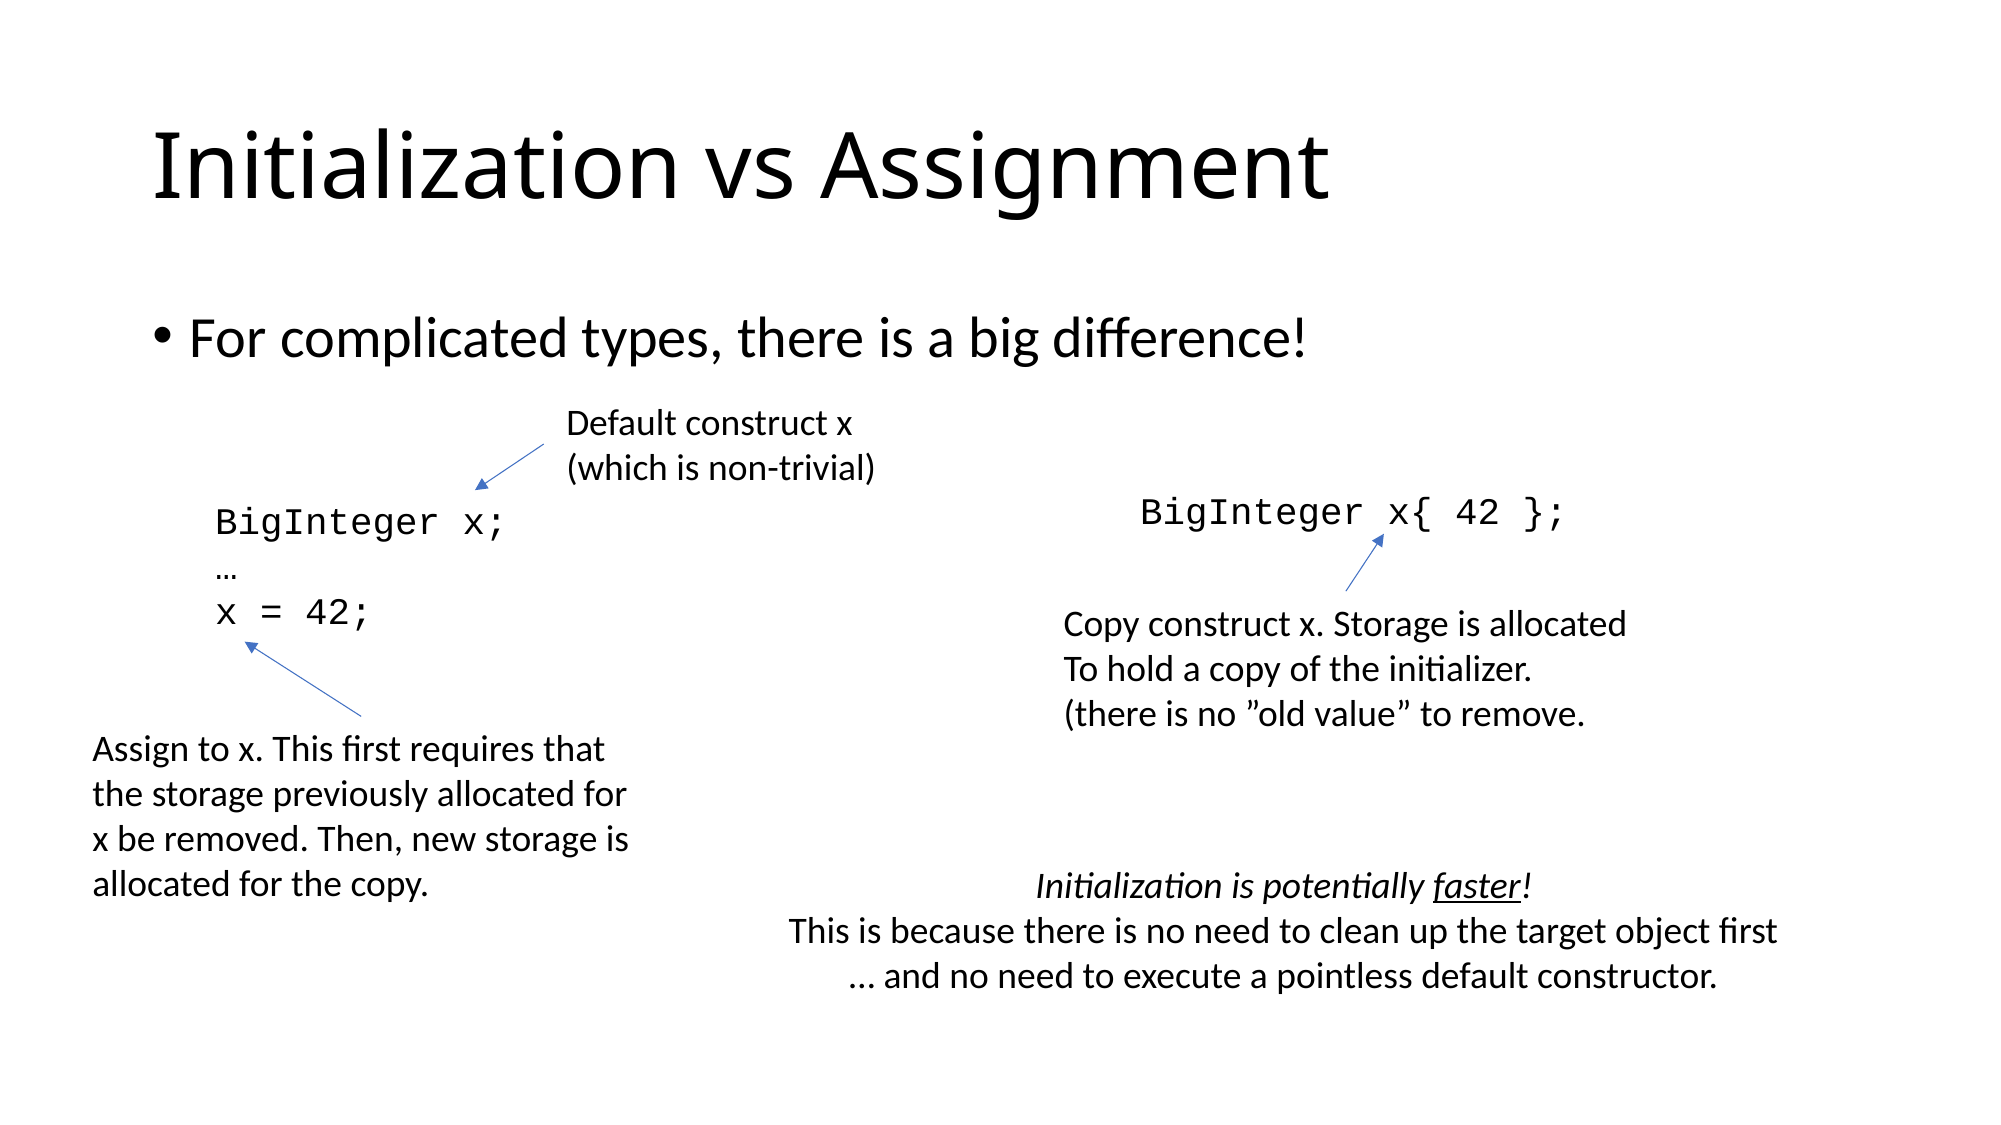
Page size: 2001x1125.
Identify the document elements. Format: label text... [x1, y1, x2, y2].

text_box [474, 444, 544, 491]
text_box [244, 641, 362, 717]
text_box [1345, 533, 1384, 592]
text_box Copy construct x. Storage is allocated To hold a copy of the initializer. (there is no ”old value” to remove. [1048, 591, 1643, 741]
text_box BigInteger x; … x = 42; [200, 490, 523, 640]
list For complicated types, there is a big difference! [137, 299, 1863, 392]
text_box Assign to x. This first requires that the storage previously allocated for x be removed. Then, new storage is allocated for the copy. [77, 716, 645, 912]
text_box BigInteger x{ 42 }; [1125, 479, 1583, 540]
text_box Initialization is potentially faster! This is because there is no need to clean up the target object first … and no need to execute a pointless default constructor. [773, 853, 1795, 1004]
title Initialization vs Assignment [137, 59, 1863, 278]
text_box Default construct x (which is non-trivial) [551, 391, 892, 496]
